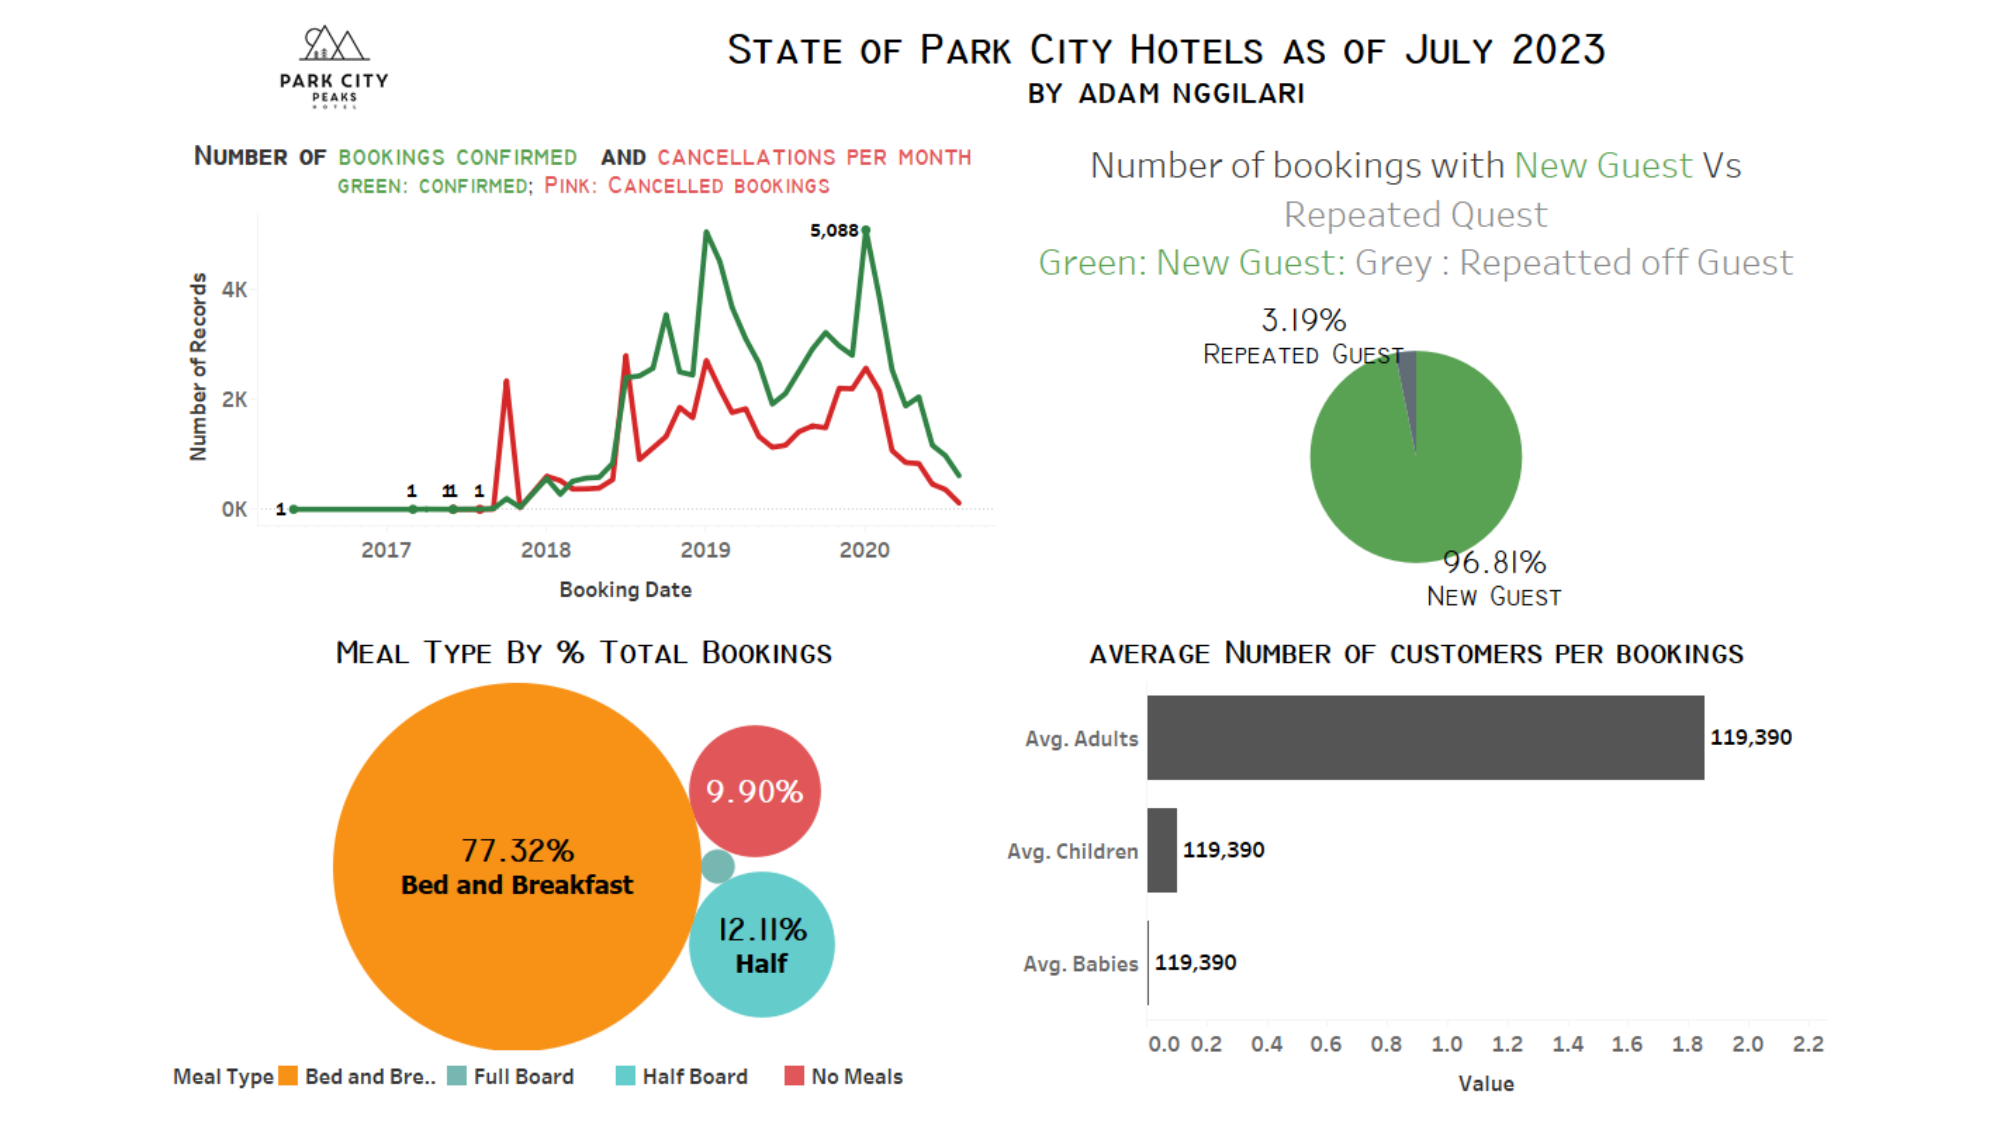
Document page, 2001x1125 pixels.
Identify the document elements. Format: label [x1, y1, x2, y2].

picture [156, 0, 1844, 1125]
